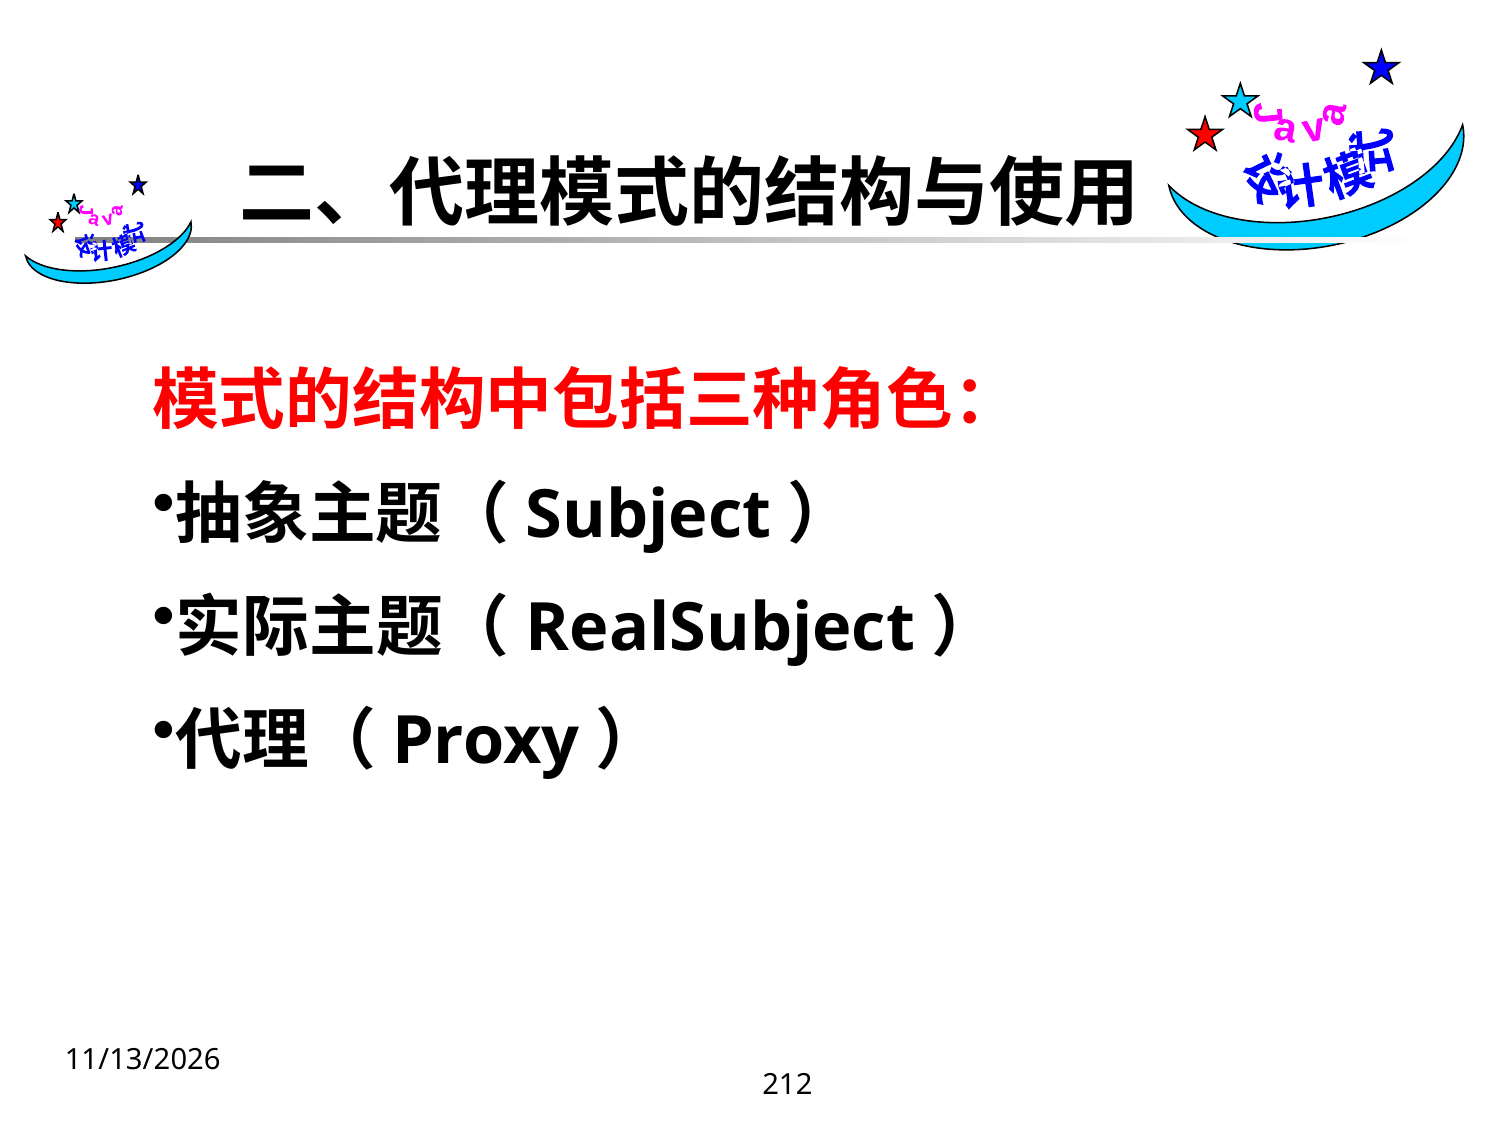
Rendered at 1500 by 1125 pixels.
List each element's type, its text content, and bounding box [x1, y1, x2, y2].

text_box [1187, 49, 1463, 251]
text_box [549, 1037, 1025, 1113]
text_box [187, 237, 1187, 243]
text_box [49, 1012, 363, 1088]
text_box 模式的结构中包括三种角色： 抽象主题（Subject） 实际主题（RealSubject） 代理（Proxy） [137, 349, 1388, 785]
subtitle 二、代理模式的结构与使用 [224, 137, 1187, 237]
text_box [49, 174, 176, 288]
